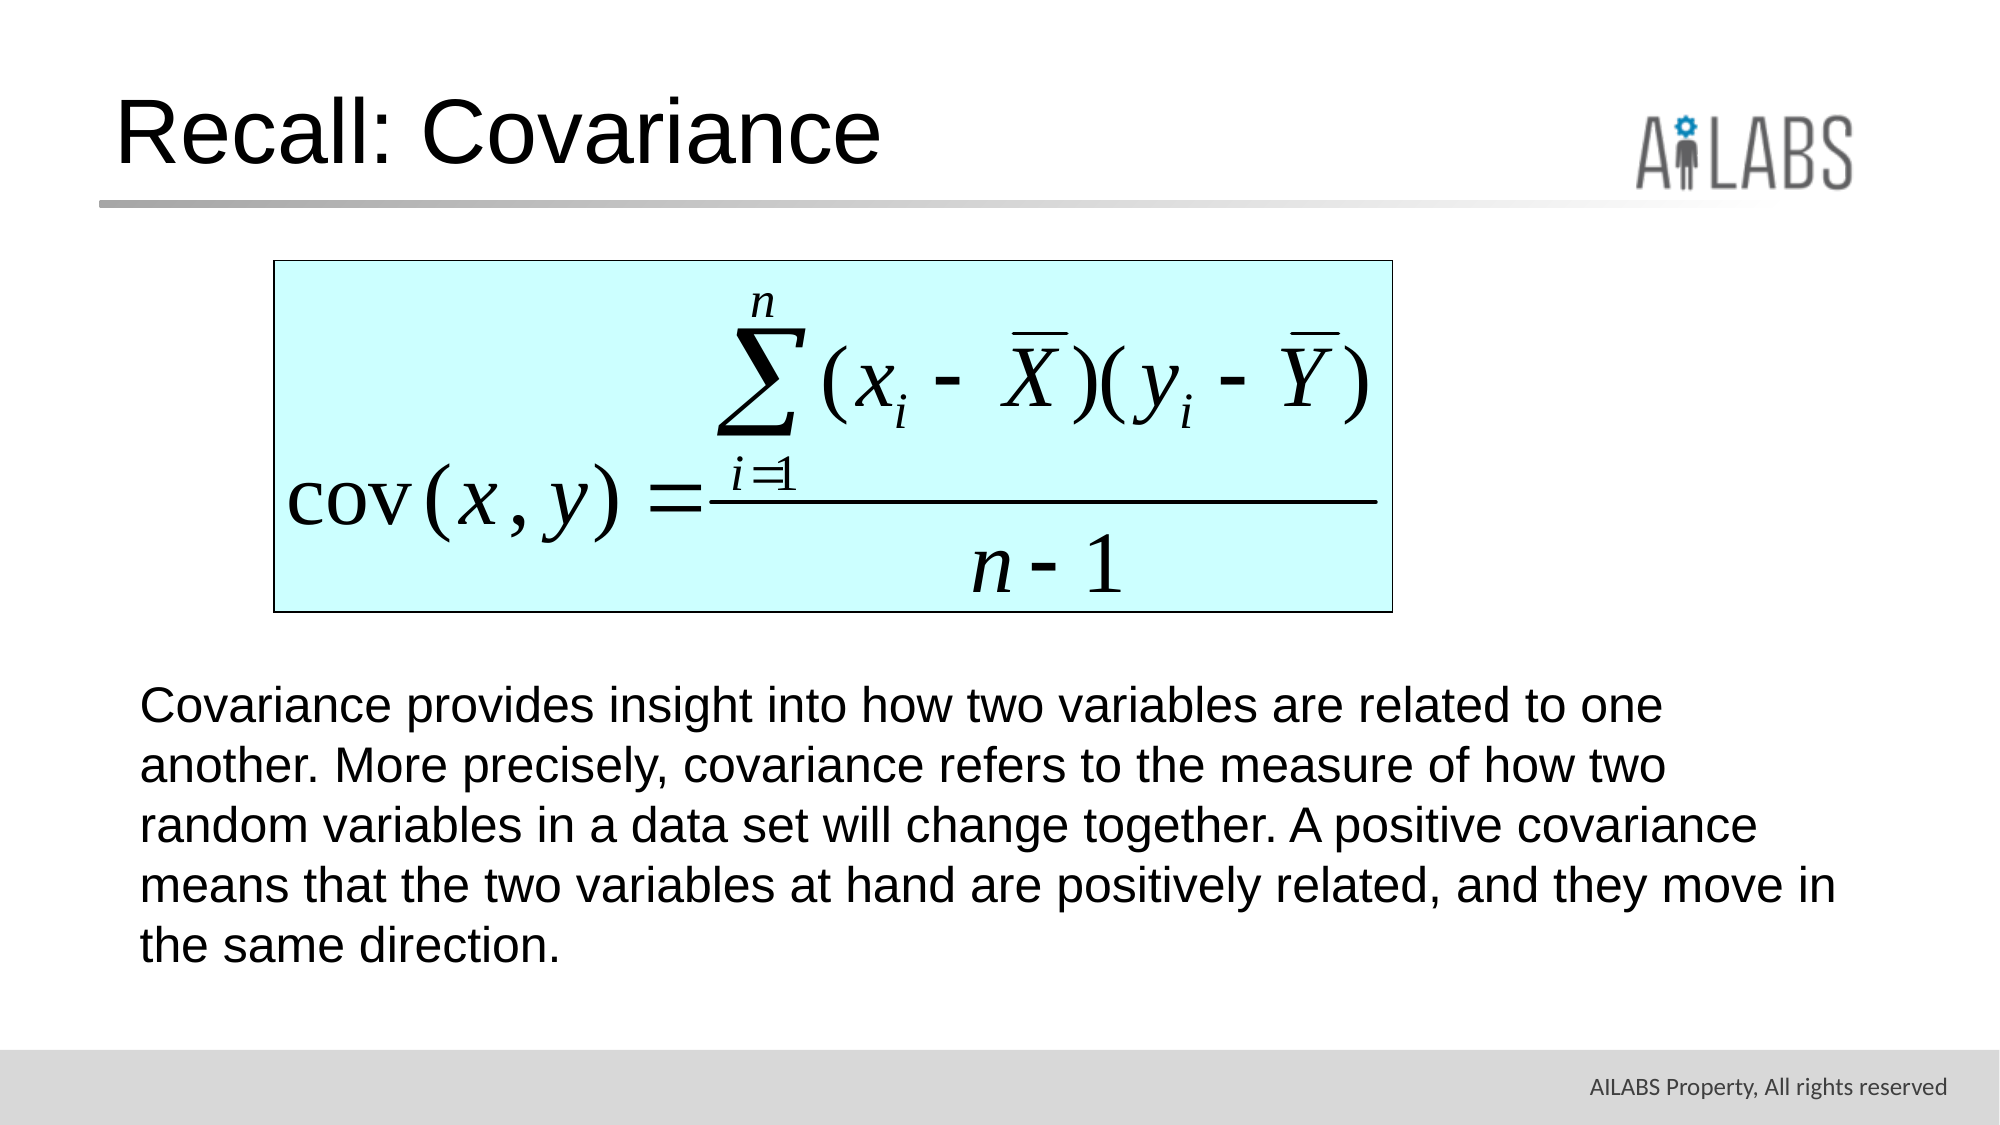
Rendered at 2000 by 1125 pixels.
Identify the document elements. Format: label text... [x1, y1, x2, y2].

picture [1599, 112, 1888, 193]
text_box Recall: Covariance [99, 63, 1372, 189]
text_box [0, 1049, 2000, 1125]
text_box Covariance provides insight into how two variables are related to one another. More precisely, covariance refers to the measure of how two random variables in a data set will change together. A positive covariance means that the two variables at hand are positively related, and they move in the same direction. [124, 665, 1866, 931]
text_box AILABS Property, All rights reserved [1574, 1062, 1965, 1108]
text_box [99, 200, 1780, 208]
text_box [274, 261, 1392, 612]
